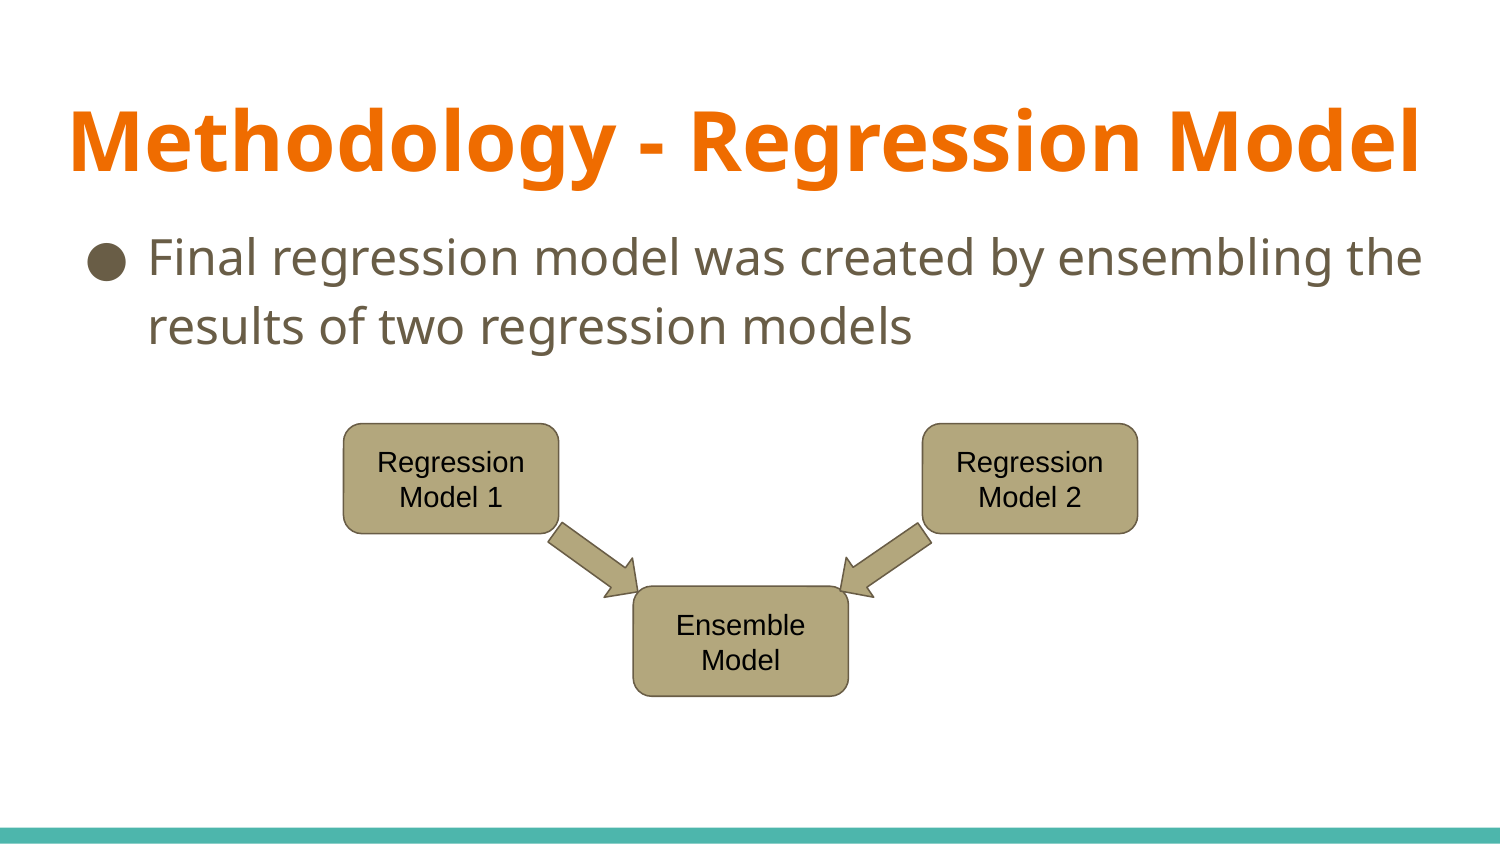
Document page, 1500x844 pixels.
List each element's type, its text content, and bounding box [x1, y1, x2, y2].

title Methodology - Regression Model [51, 72, 1449, 189]
list Final regression model was created by ensembling the results of two regression models [57, 201, 1455, 744]
text_box Ensemble Model [633, 586, 849, 697]
text_box [547, 522, 638, 598]
text_box Regression Model 2 [922, 423, 1138, 534]
text_box Regression Model 1 [343, 423, 559, 534]
text_box [840, 522, 932, 598]
